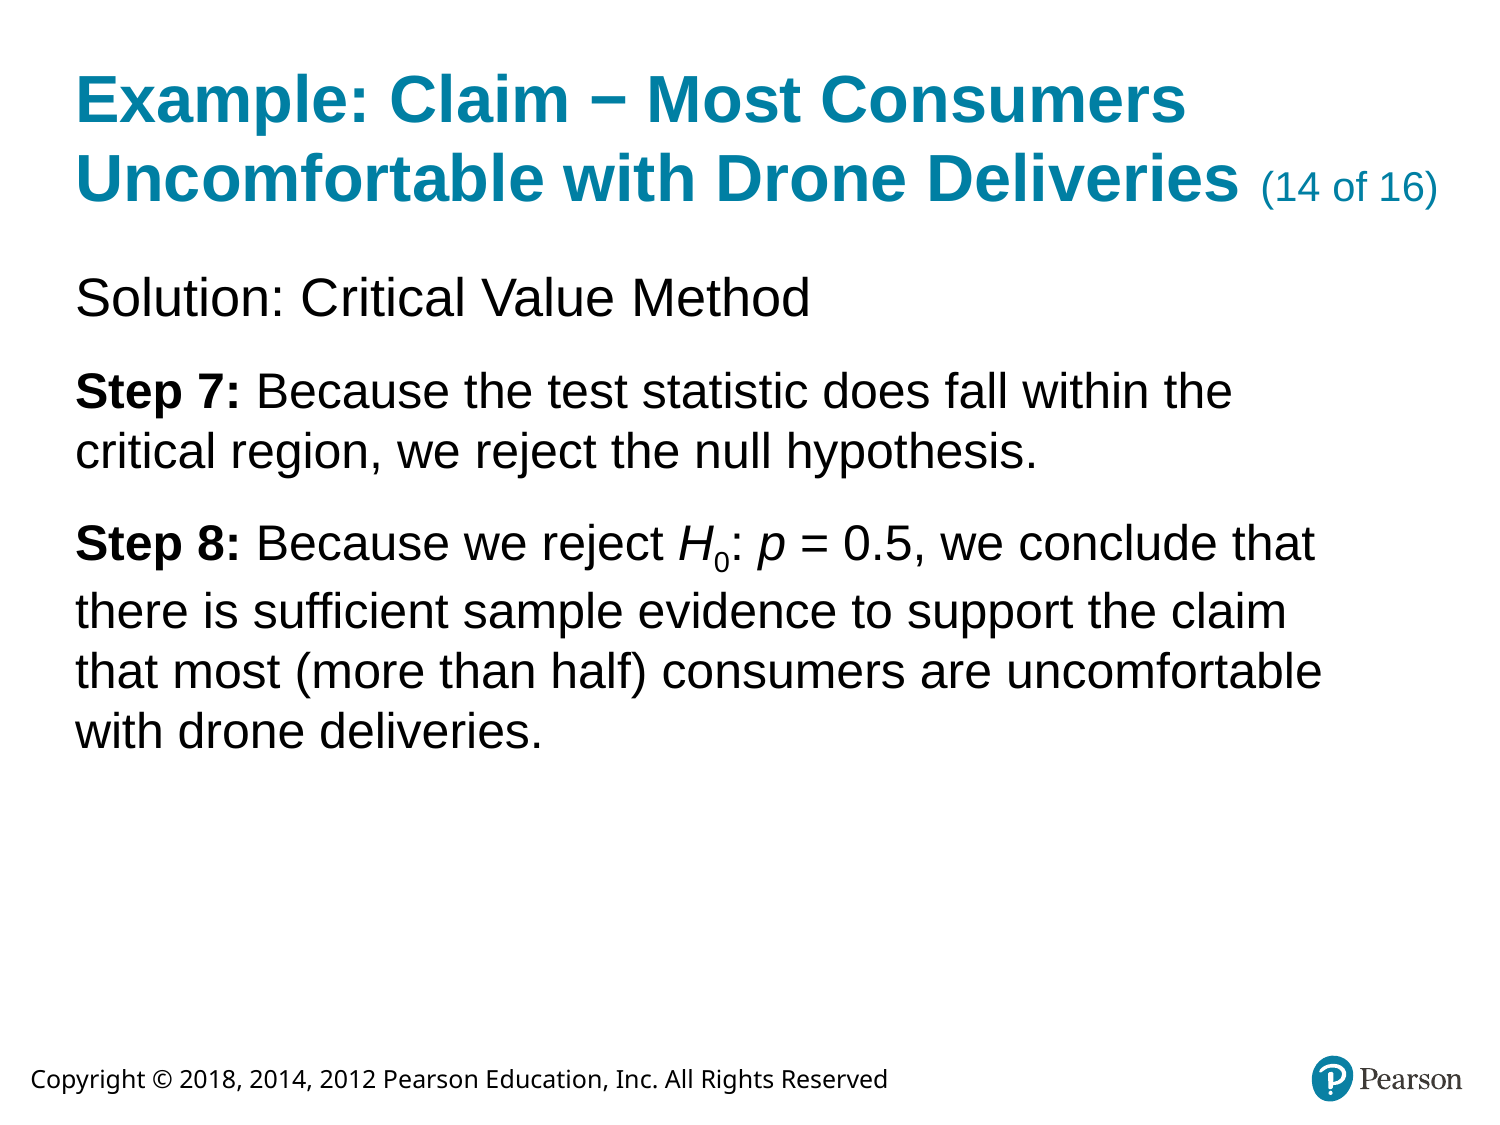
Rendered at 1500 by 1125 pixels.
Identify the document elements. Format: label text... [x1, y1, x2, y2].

list Solution: Critical Value Method Step 7: Because the test statistic does fall within the critical region, we reject the null hypothesis. Step 8: Because we reject H0: p = 0.5, we conclude that there is sufficient sample evidence to support the claim that most (more than half) consumers are uncomfortable with drone deliveries. [75, 262, 1375, 763]
title Example: Claim − Most Consumers Uncomfortable with Drone Deliveries (14 of 16) [75, 35, 1450, 216]
